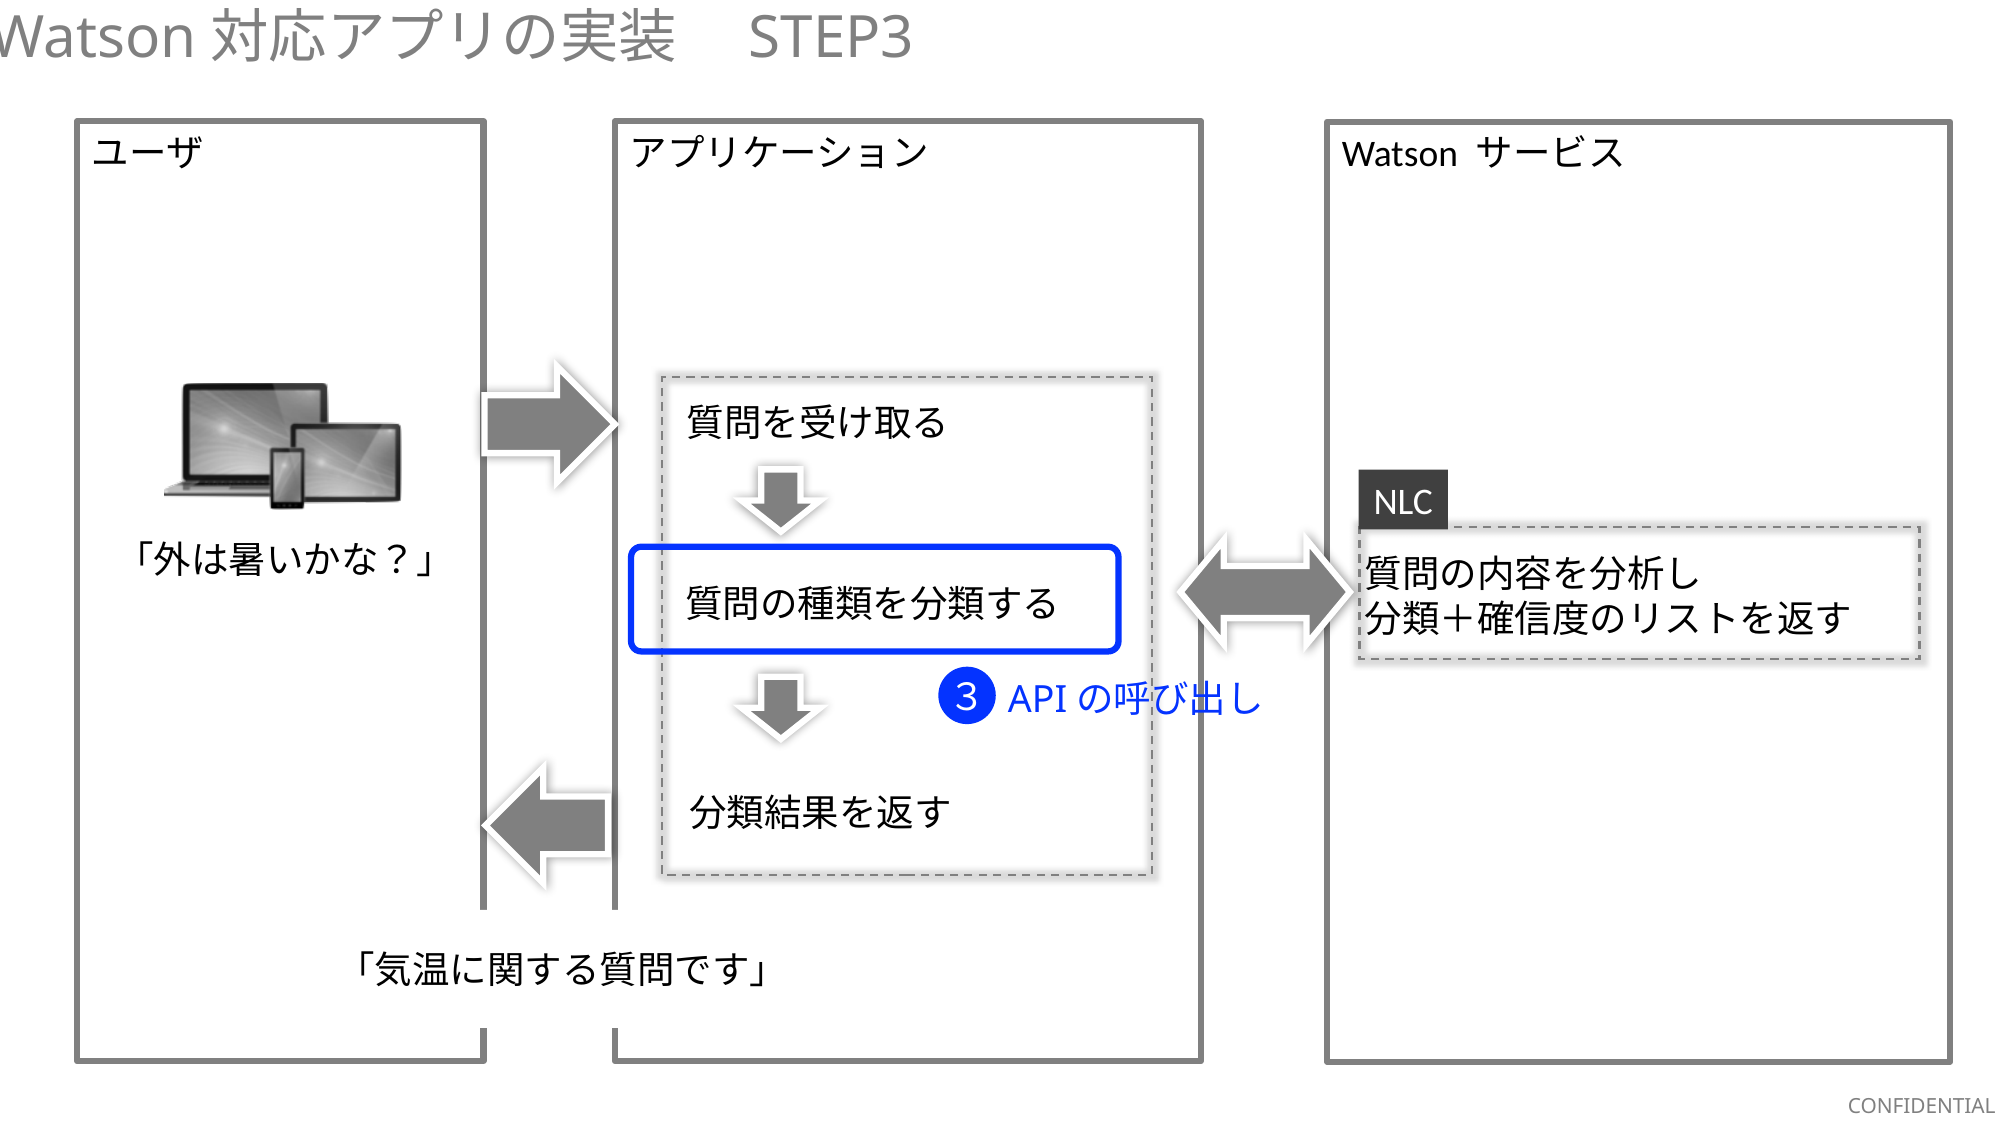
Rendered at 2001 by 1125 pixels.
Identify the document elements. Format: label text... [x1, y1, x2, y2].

text_box NLC [1358, 469, 1448, 530]
picture [164, 383, 402, 510]
text_box [483, 765, 609, 886]
text_box 質問の種類を分類する [670, 572, 1076, 633]
text_box アプリケーション [615, 121, 1201, 1062]
text_box 「外は暑いかな？」 [101, 528, 469, 589]
text_box [738, 675, 824, 741]
text_box Watson対応アプリの実装 STEP3 [0, 0, 930, 78]
text_box [661, 376, 1153, 876]
text_box 質問の内容を分析し 分類＋確信度のリストを返す [1349, 542, 1867, 648]
text_box [483, 363, 617, 485]
text_box APIの呼び出し [992, 672, 1279, 728]
text_box [1179, 537, 1349, 648]
text_box Watson サービス [1327, 121, 1951, 1062]
text_box [738, 468, 824, 533]
text_box ユーザ [77, 121, 484, 1062]
text_box [1358, 526, 1921, 660]
text_box CONFIDENTIAL [1833, 1085, 2000, 1125]
text_box ３ [937, 665, 997, 726]
text_box [629, 545, 1120, 653]
text_box 「気温に関する質問です」 [322, 909, 783, 1028]
